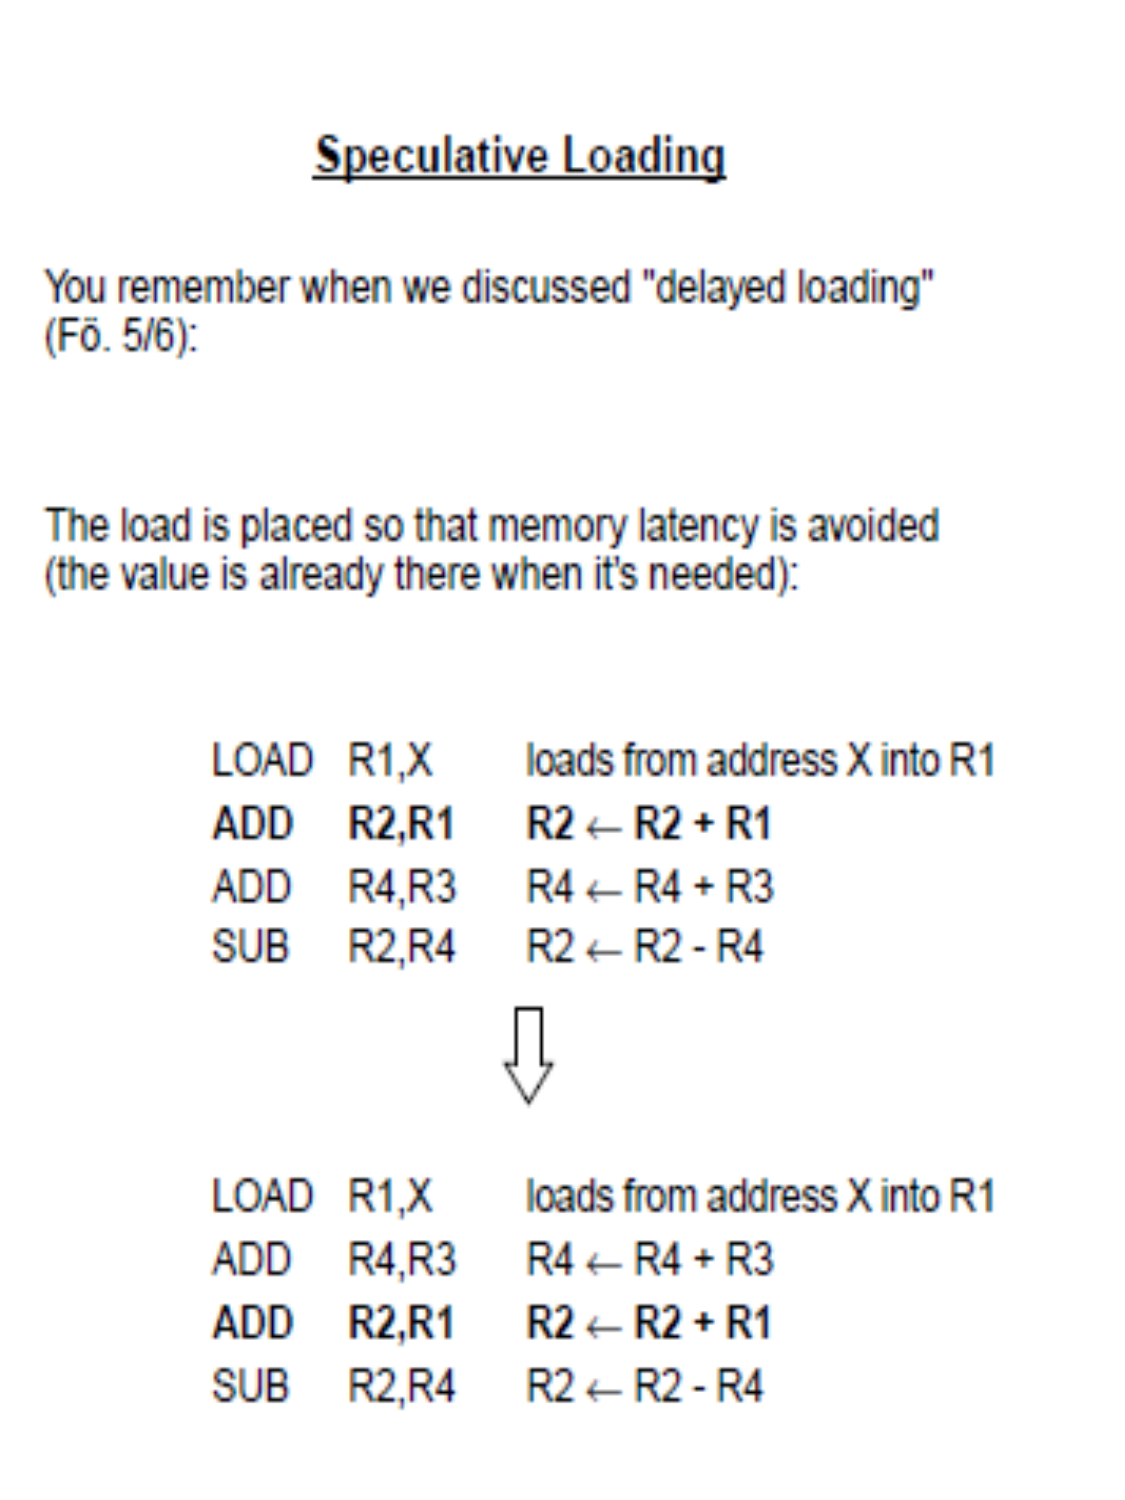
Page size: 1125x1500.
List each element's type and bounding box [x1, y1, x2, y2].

picture [0, 99, 1063, 1500]
